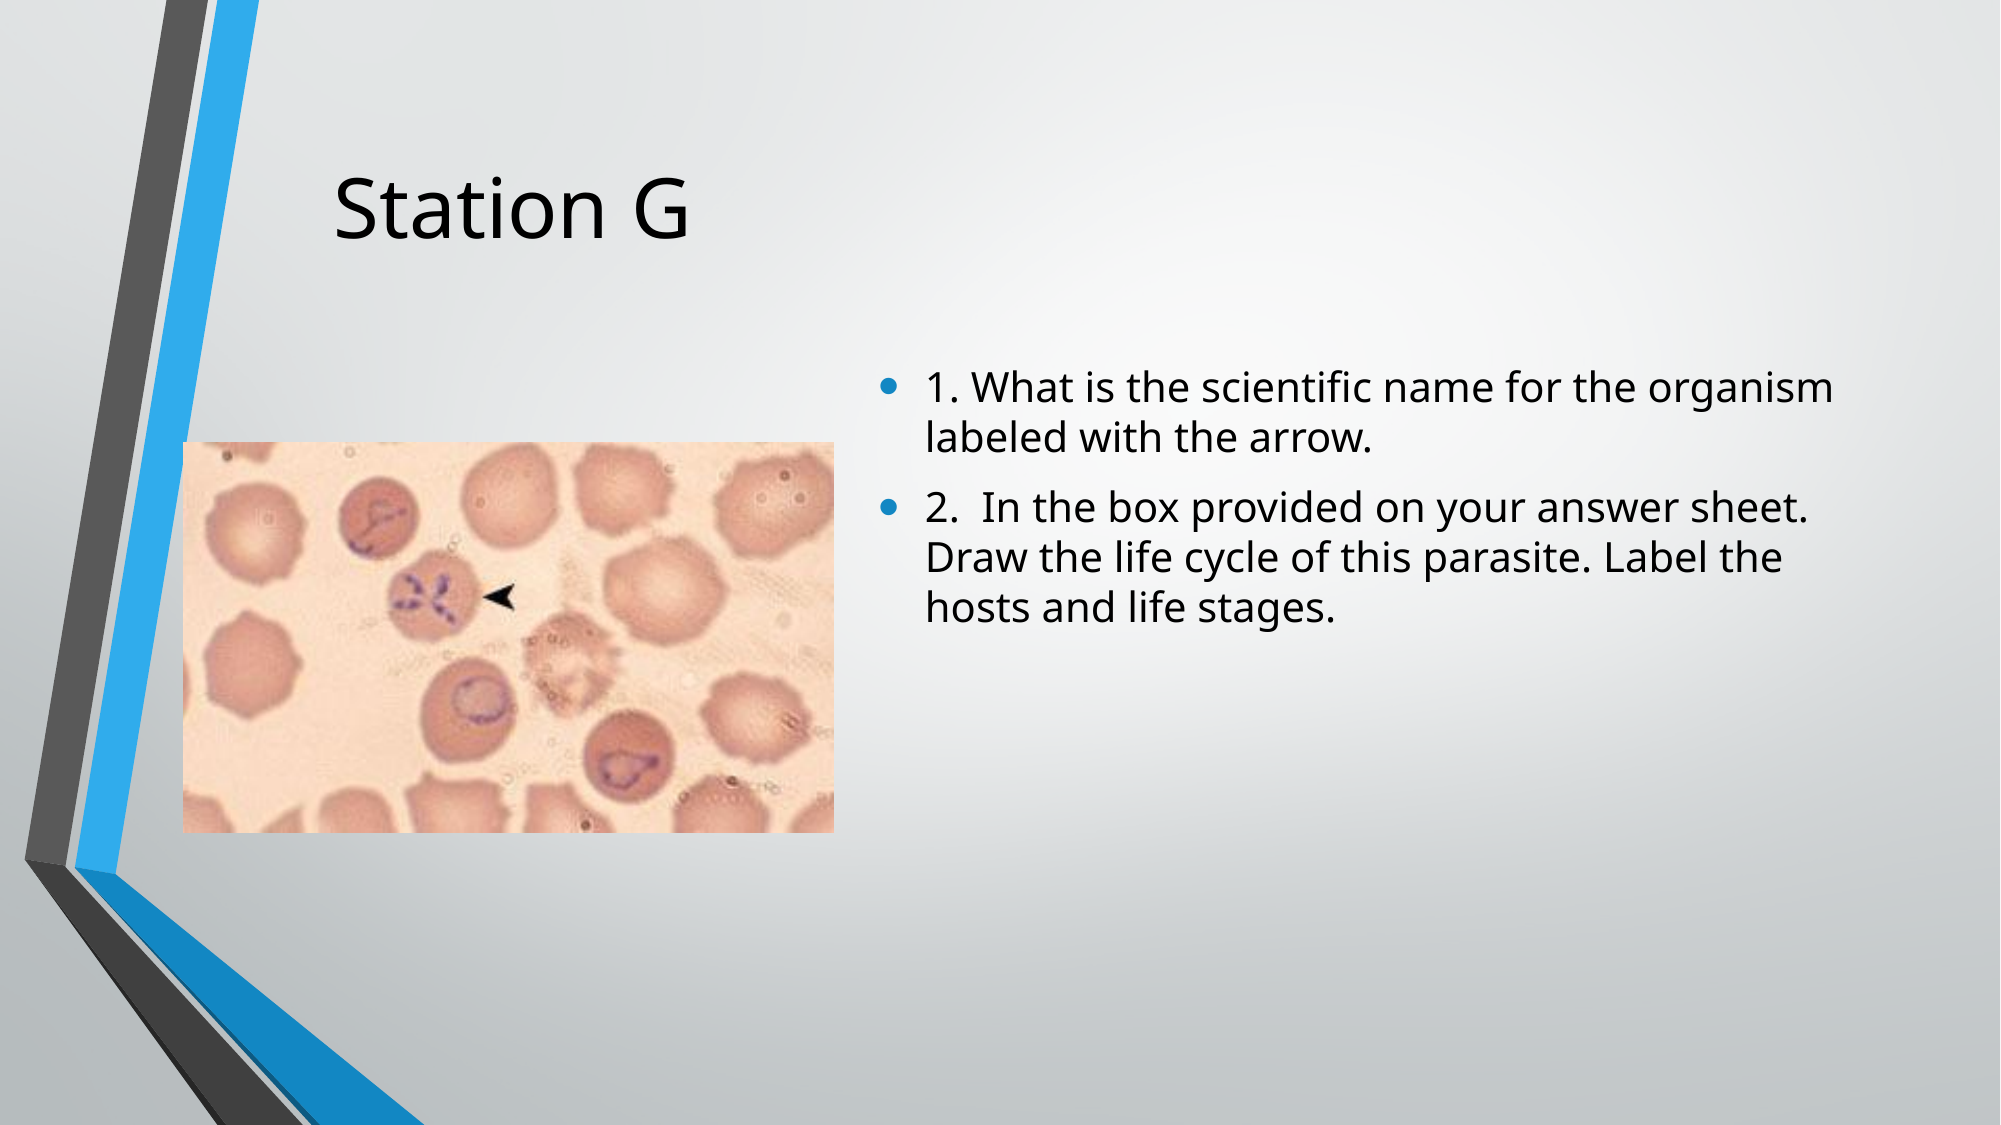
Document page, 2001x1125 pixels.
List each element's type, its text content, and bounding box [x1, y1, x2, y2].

list 1. What is the scientific name for the organism labeled with the arrow. 2. In the box provided on your answer sheet. Draw the life cycle of this parasite. Label the hosts and life stages. [863, 112, 1887, 950]
title Station G [221, 37, 804, 263]
picture [183, 442, 834, 833]
